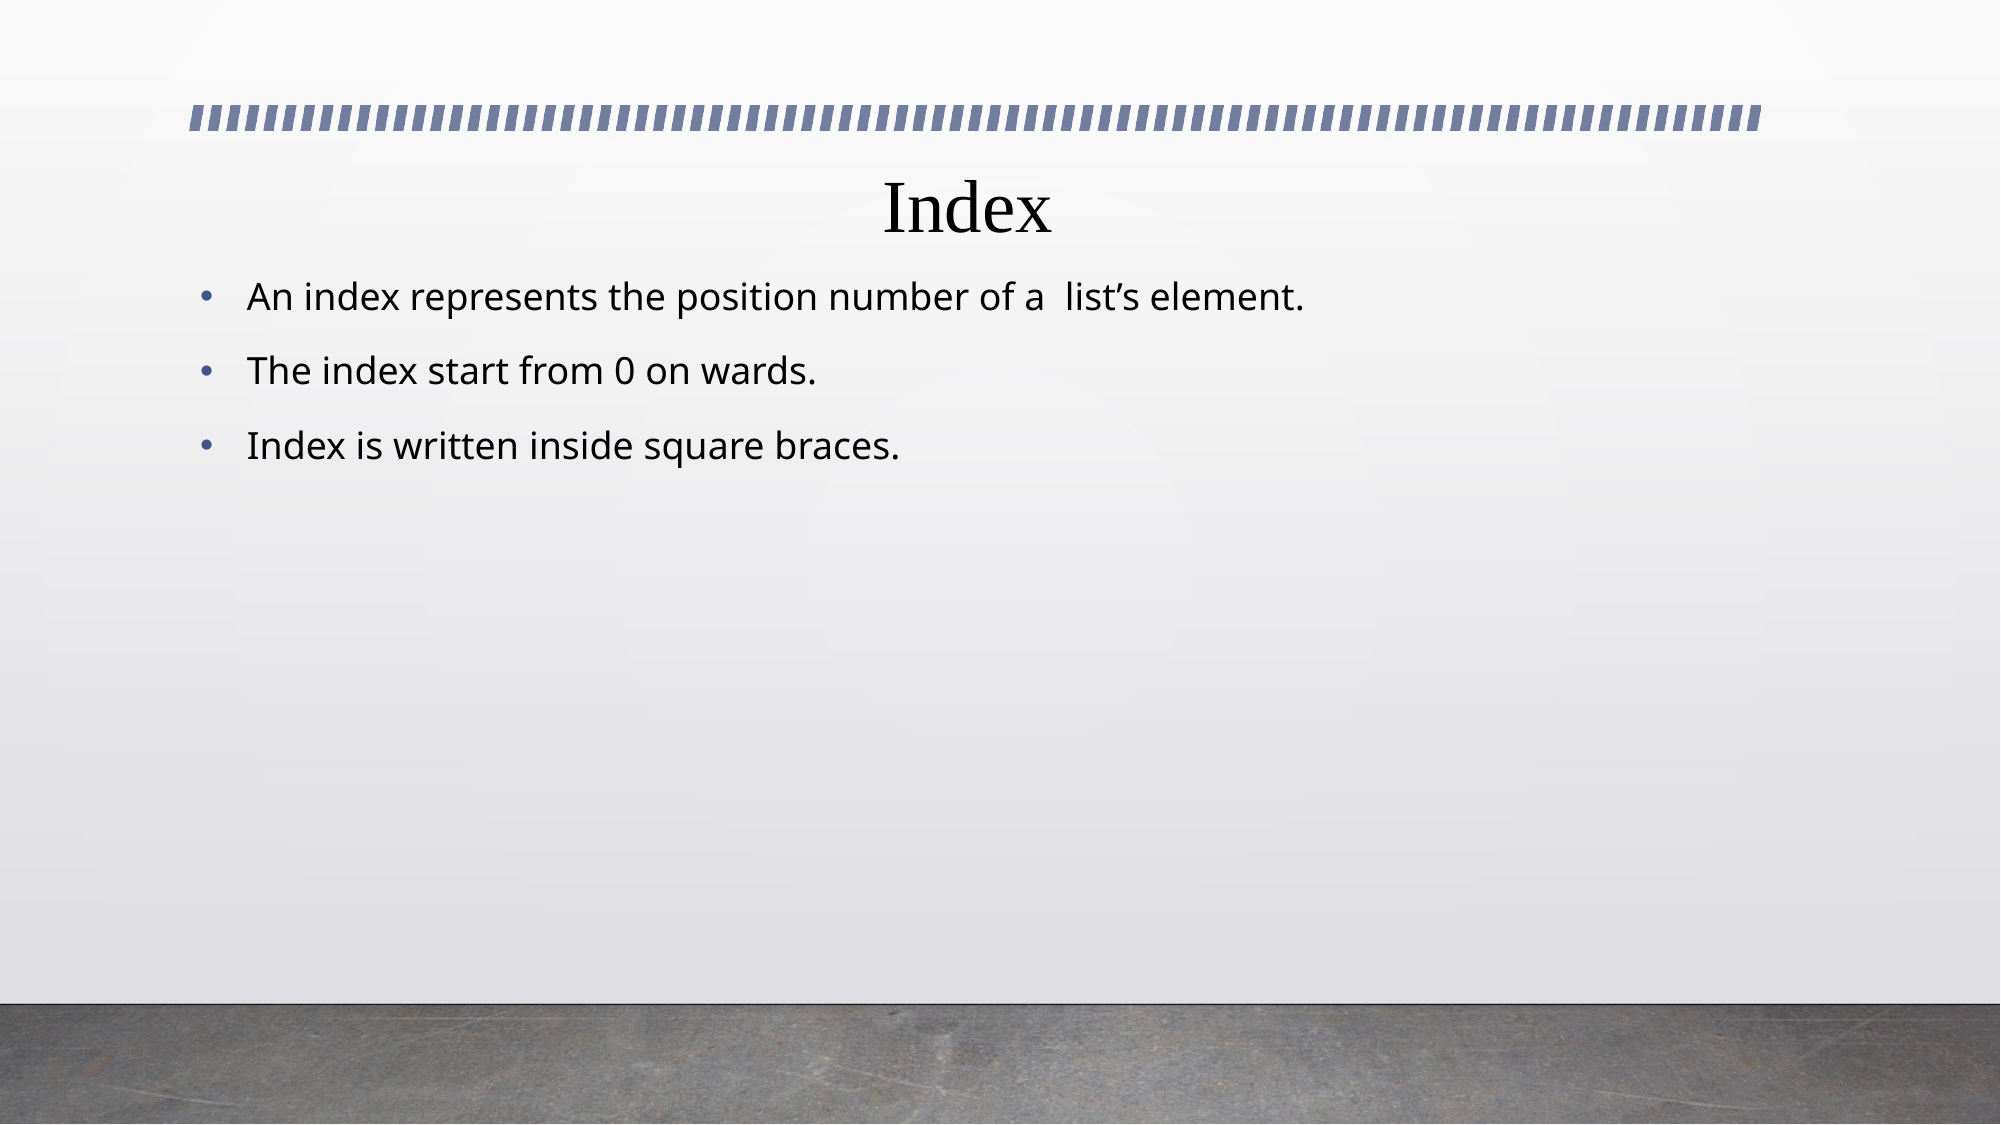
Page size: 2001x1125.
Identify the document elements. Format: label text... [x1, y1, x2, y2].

title Index [867, 154, 1079, 248]
subtitle An index represents the position number of a list’s element. The index start from 0 on wards. Index is written inside square braces. [185, 248, 1890, 948]
picture [0, 1004, 2000, 1124]
